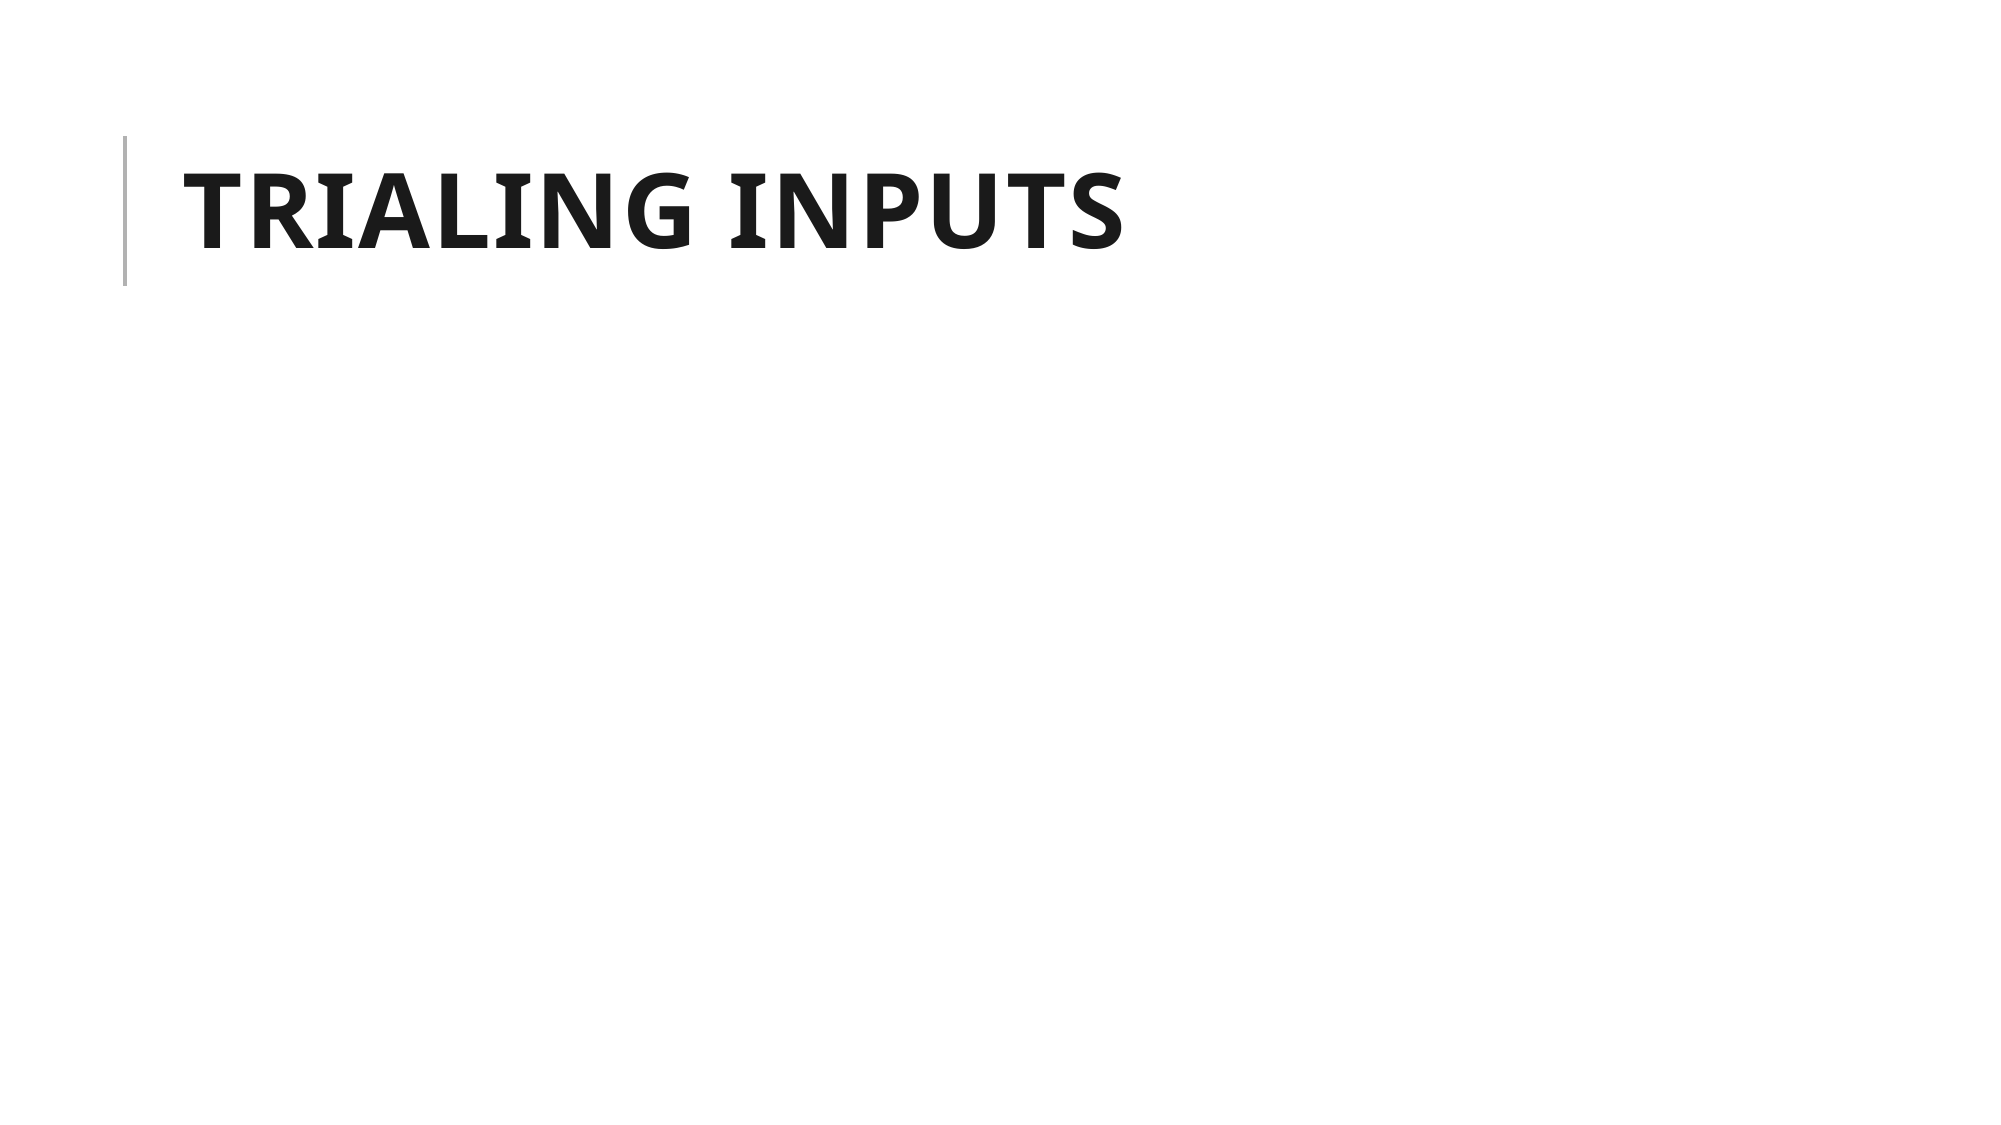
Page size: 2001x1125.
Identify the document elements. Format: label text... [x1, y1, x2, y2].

title TRIALING INPUTS [168, 96, 1763, 342]
